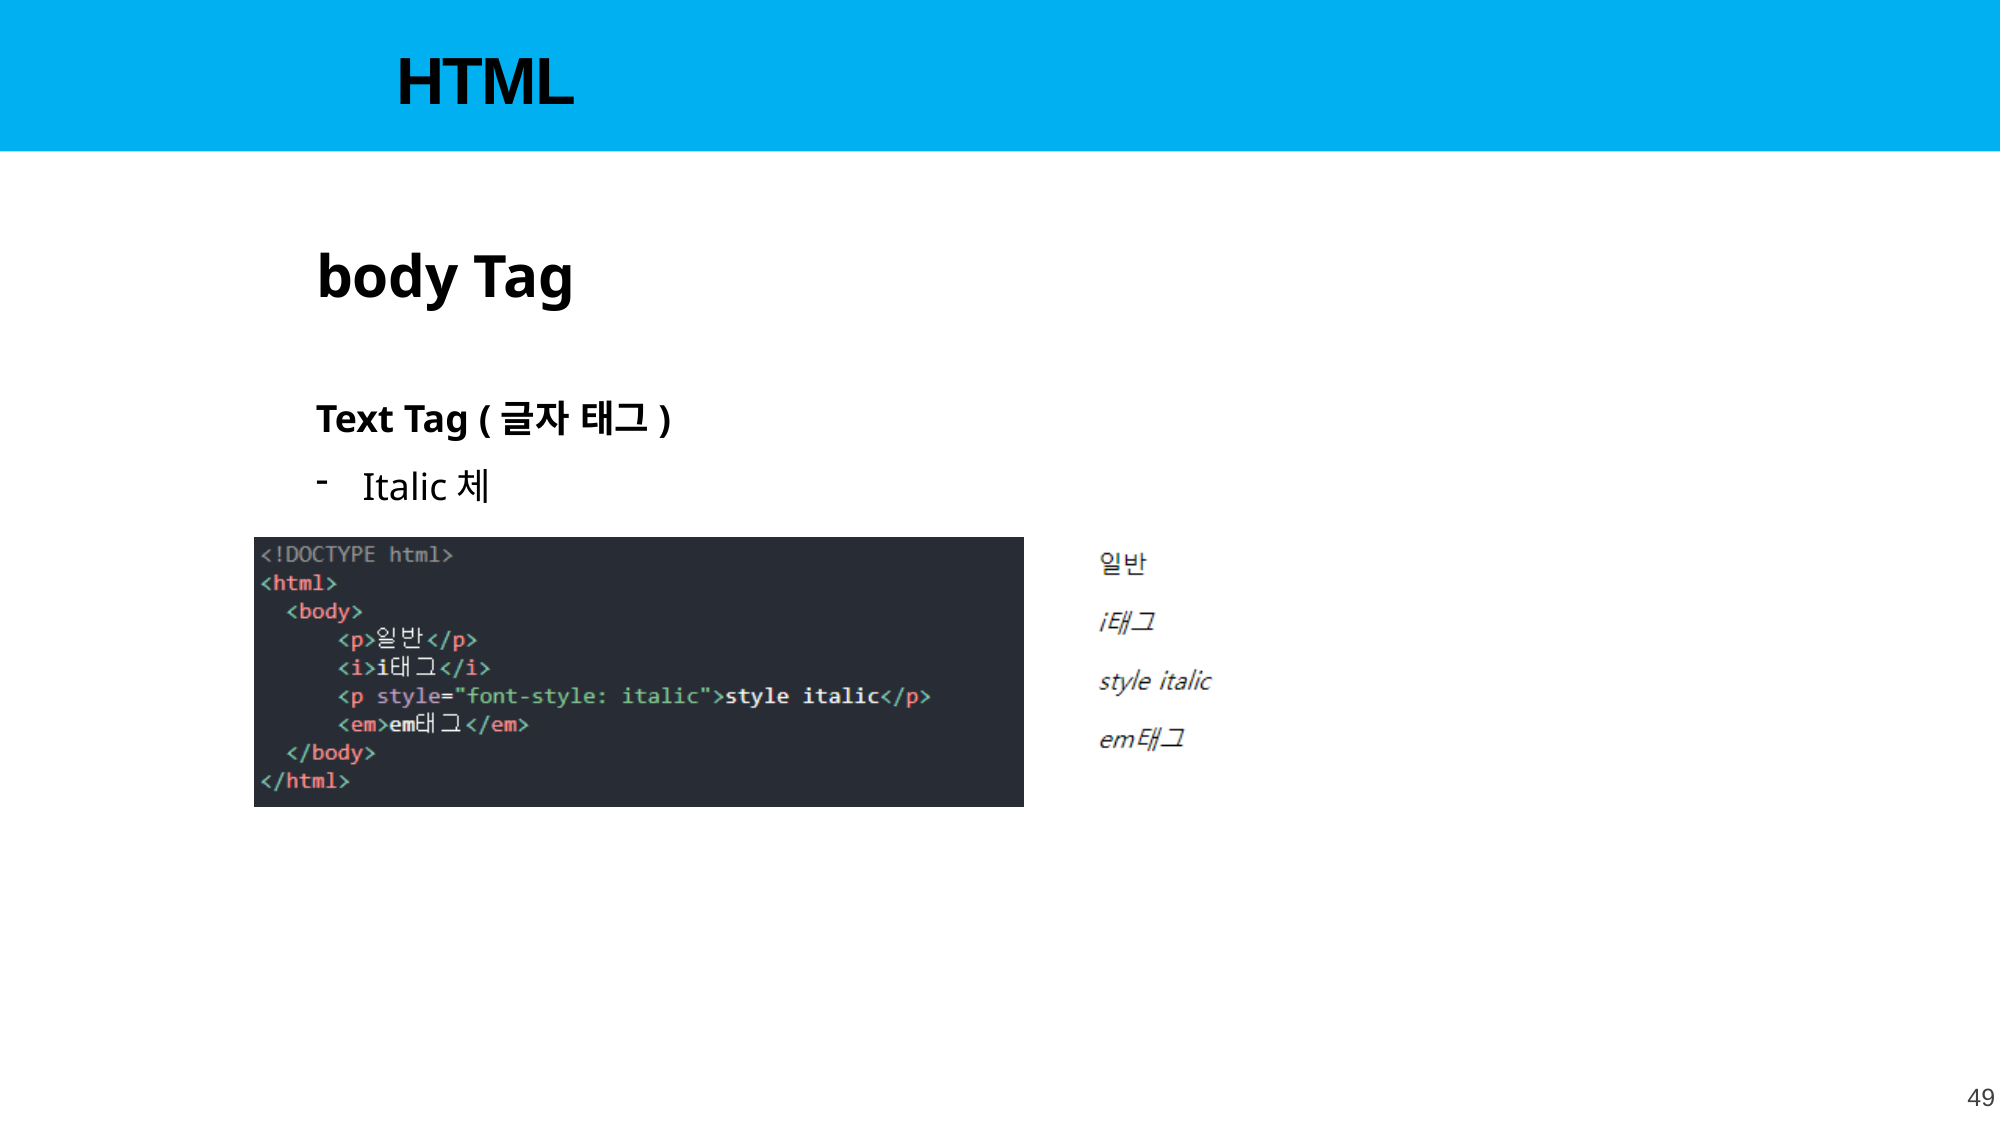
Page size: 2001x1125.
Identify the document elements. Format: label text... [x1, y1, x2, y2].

picture [254, 537, 1024, 807]
text_box Text Tag (글자 태그) Italic체 [301, 365, 1784, 516]
text_box body Tag [301, 224, 1699, 319]
text_box HTML [381, 30, 1540, 126]
picture [1090, 539, 1609, 811]
